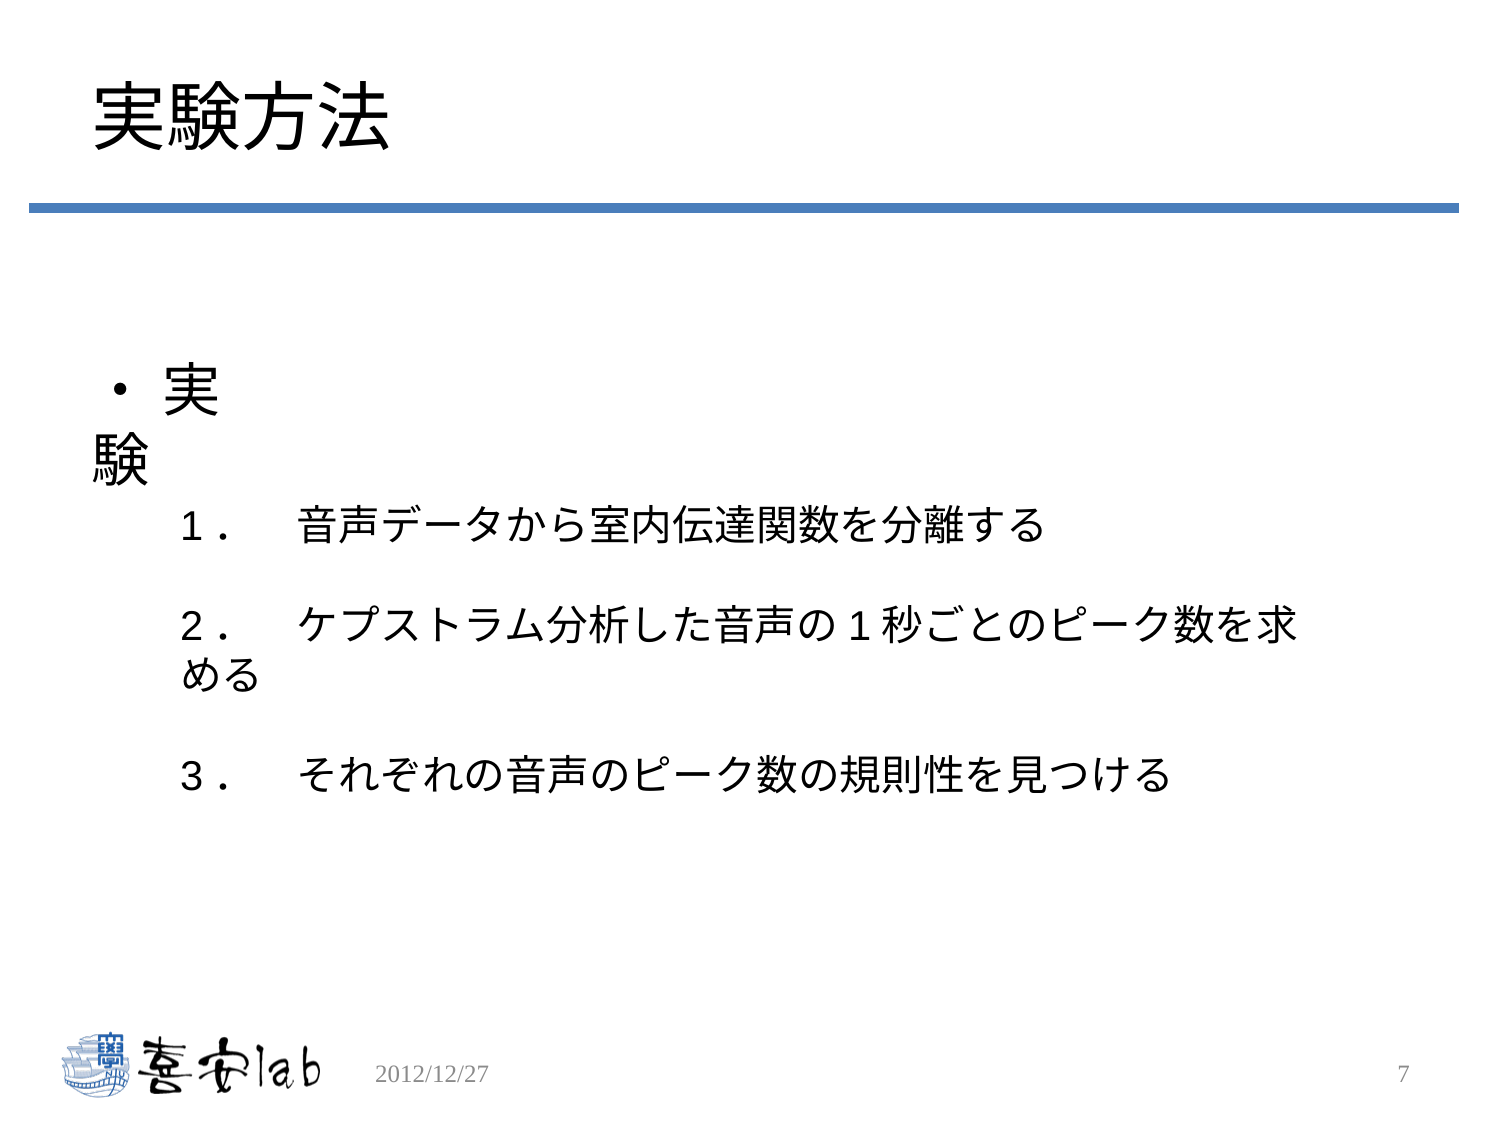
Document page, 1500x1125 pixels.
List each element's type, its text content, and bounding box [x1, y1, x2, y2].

picture [53, 1023, 320, 1106]
title 実験方法 [76, 44, 1426, 185]
text_box 1． 音声データから室内伝達関数を分離する 2． ケプストラム分析した音声の1秒ごとのピーク数を求める 3． それぞれの音声のピーク数の規則性を見つける [165, 491, 1335, 857]
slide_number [360, 1042, 526, 1103]
text_box ・ 実験 [76, 345, 290, 501]
slide_number 7 [1328, 1042, 1425, 1103]
